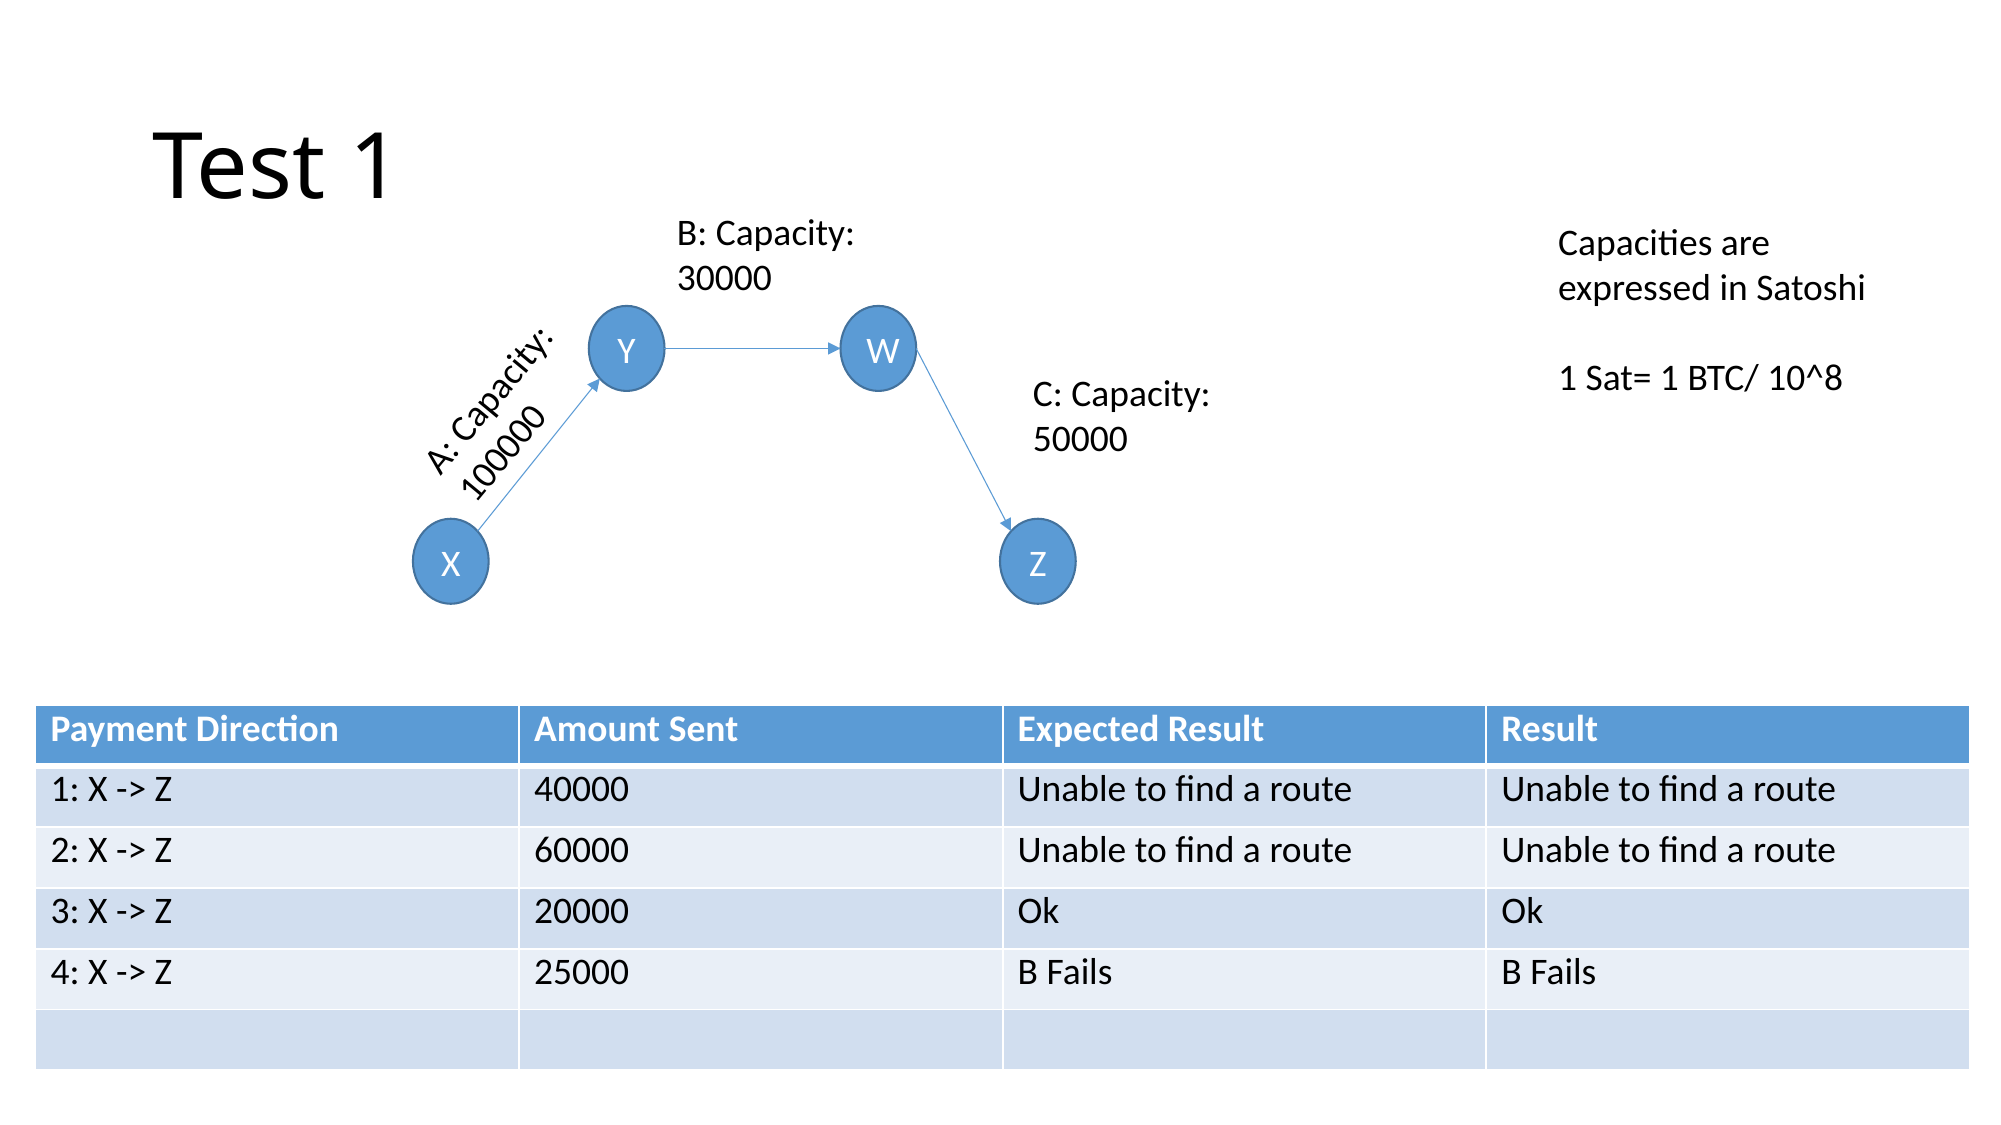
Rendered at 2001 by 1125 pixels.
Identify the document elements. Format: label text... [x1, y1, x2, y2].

table_cell [1487, 1010, 1969, 1069]
table_cell 25000 [520, 950, 1002, 1009]
table_cell B Fails [1004, 950, 1485, 1009]
text_box B: Capacity: 30000 [662, 200, 880, 305]
text_box C: Capacity: 50000 [1018, 361, 1227, 467]
title Test 1 [137, 59, 1863, 278]
table_cell 2: X -> Z [36, 828, 518, 887]
table_cell 3: X -> Z [36, 889, 518, 948]
table_cell 1: X -> Z [36, 769, 518, 826]
table_cell [1004, 1010, 1485, 1069]
text_box W [839, 304, 918, 392]
text_box A: Capacity: 100000 [396, 277, 628, 526]
table_cell B Fails [1487, 950, 1969, 1009]
table_cell 40000 [520, 769, 1002, 826]
table_cell Unable to find a route [1004, 769, 1485, 826]
table_cell Unable to find a route [1487, 769, 1969, 826]
table_cell 60000 [520, 828, 1002, 887]
text_box Capacities are expressed in Satoshi 1 Sat= 1 BTC/ 10^8 [1543, 210, 1899, 405]
table_cell Unable to find a route [1004, 828, 1485, 887]
table_header Amount Sent [520, 706, 1002, 763]
text_box Y [598, 304, 666, 392]
table_cell Ok [1004, 889, 1485, 948]
table_cell 20000 [520, 889, 1002, 948]
table_header Payment Direction [36, 706, 518, 763]
table_header Expected Result [1004, 706, 1485, 763]
table_cell [520, 1010, 1002, 1069]
table_cell Ok [1487, 889, 1969, 948]
table_cell 4: X -> Z [36, 950, 518, 1009]
text_box X [411, 517, 490, 605]
text_box Z [998, 517, 1077, 605]
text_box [916, 348, 1011, 532]
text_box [477, 378, 600, 532]
table_cell [36, 1010, 518, 1069]
table_cell Unable to find a route [1487, 828, 1969, 887]
table_header Result [1487, 706, 1969, 763]
